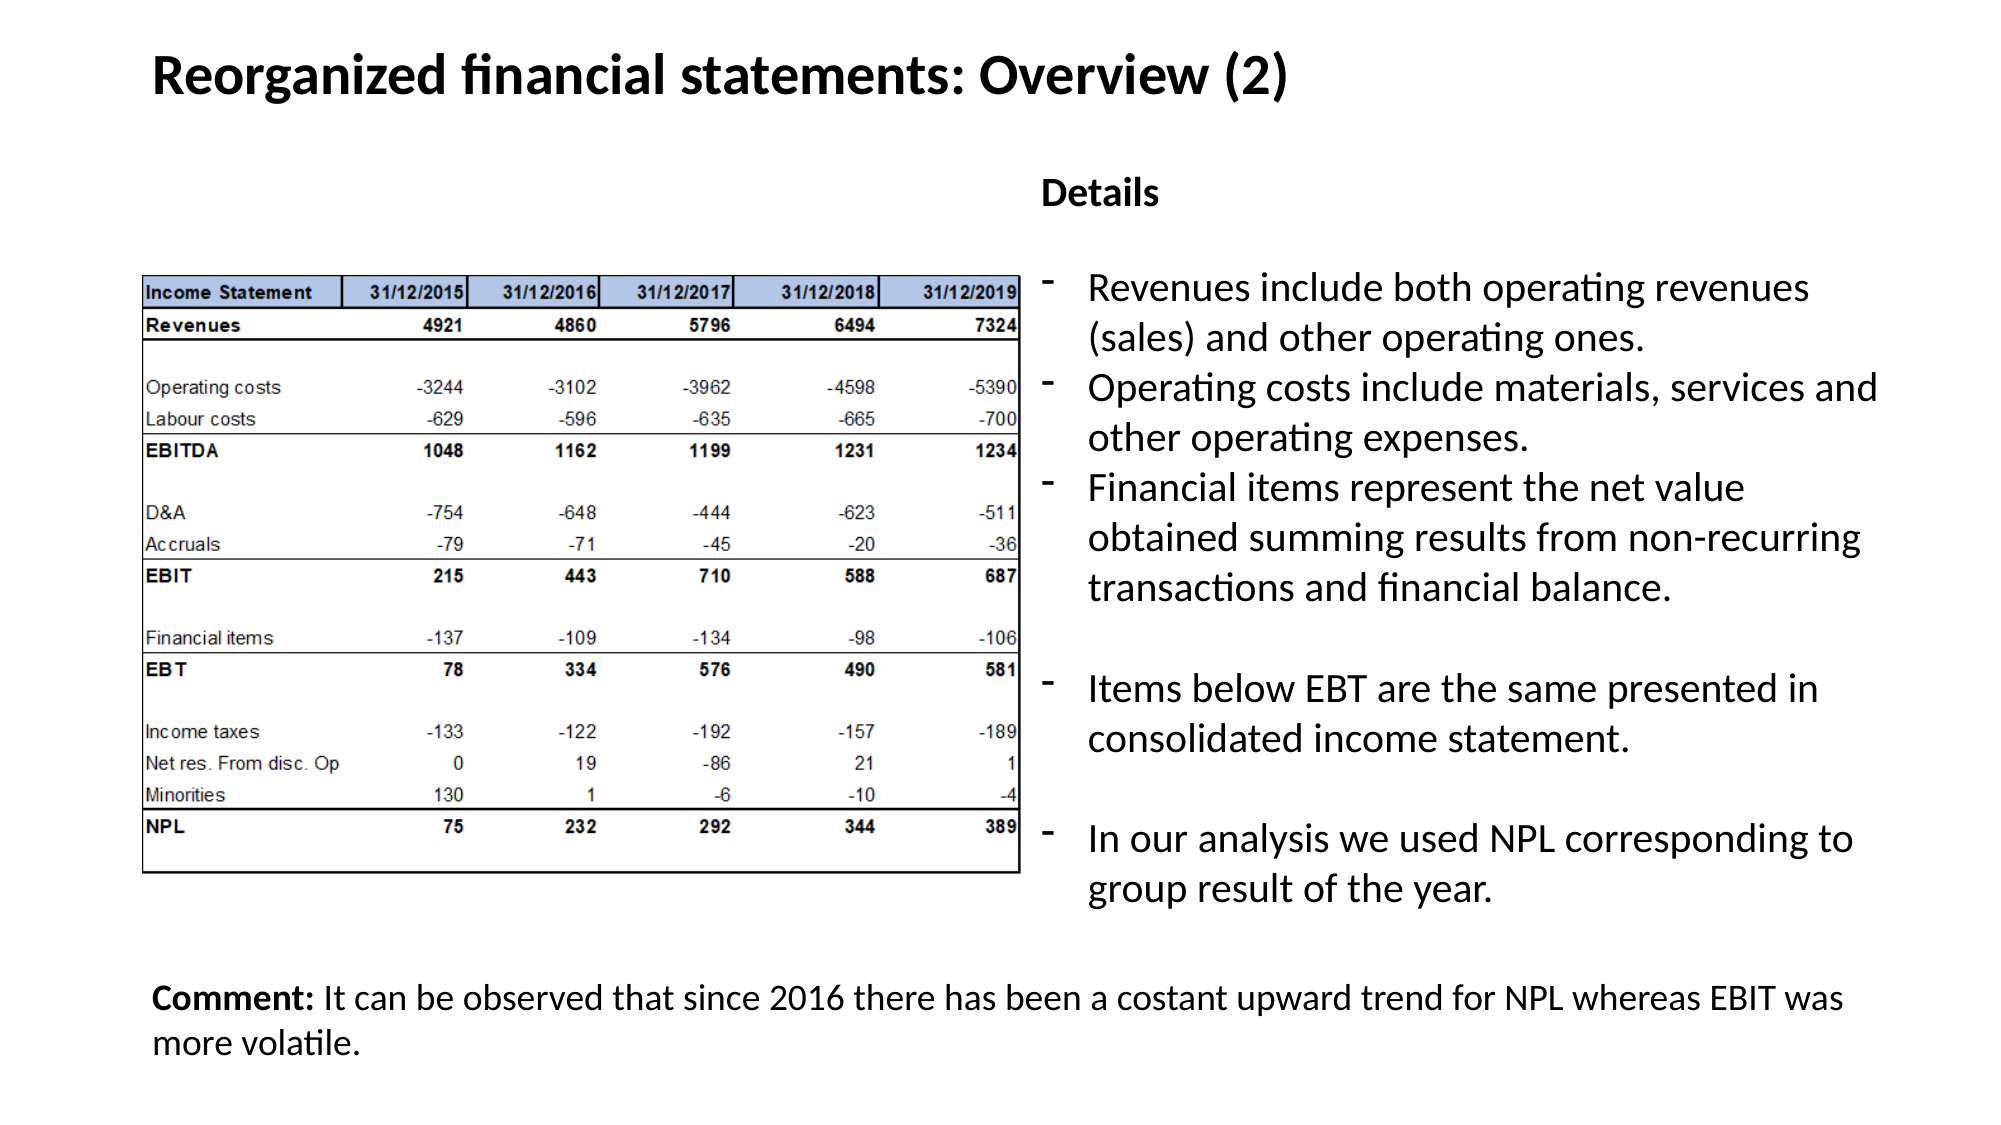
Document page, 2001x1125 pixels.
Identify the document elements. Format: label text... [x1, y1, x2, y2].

title Reorganized financial statements: Overview (2) [137, 38, 1863, 112]
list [142, 275, 1021, 875]
text_box Comment: It can be observed that since 2016 there has been a costant upward trend for NPL whereas EBIT was more volatile. [137, 965, 1905, 1071]
text_box Details Revenues include both operating revenues (sales) and other operating ones. Operating costs include materials, services and other operating expenses. Financial items represent the net value obtained summing results from non-recurring transactions and financial balance. Items below EBT are the same presented in consolidated income statement. In our analysis we used NPL corresponding to group result of the year. [1026, 157, 1905, 963]
